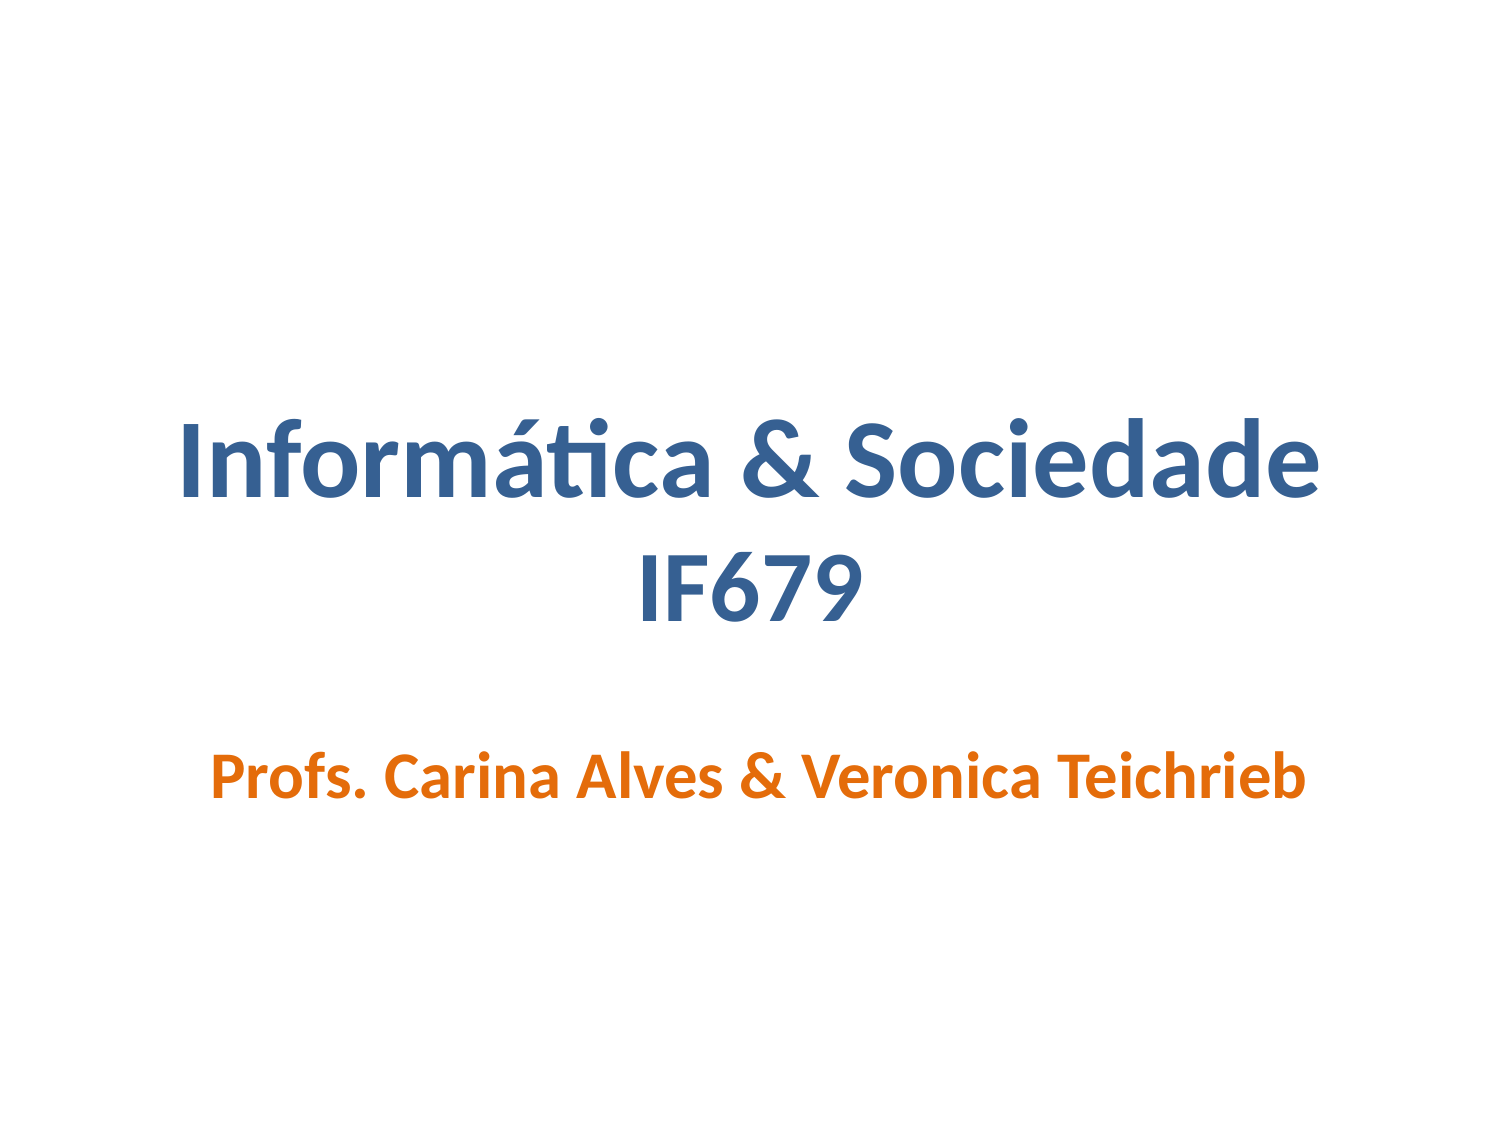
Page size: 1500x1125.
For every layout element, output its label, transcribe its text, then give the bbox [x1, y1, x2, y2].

subtitle Profs. Carina Alves & Veronica Teichrieb [178, 724, 1341, 1012]
title Informática & Sociedade IF679 [112, 325, 1388, 567]
